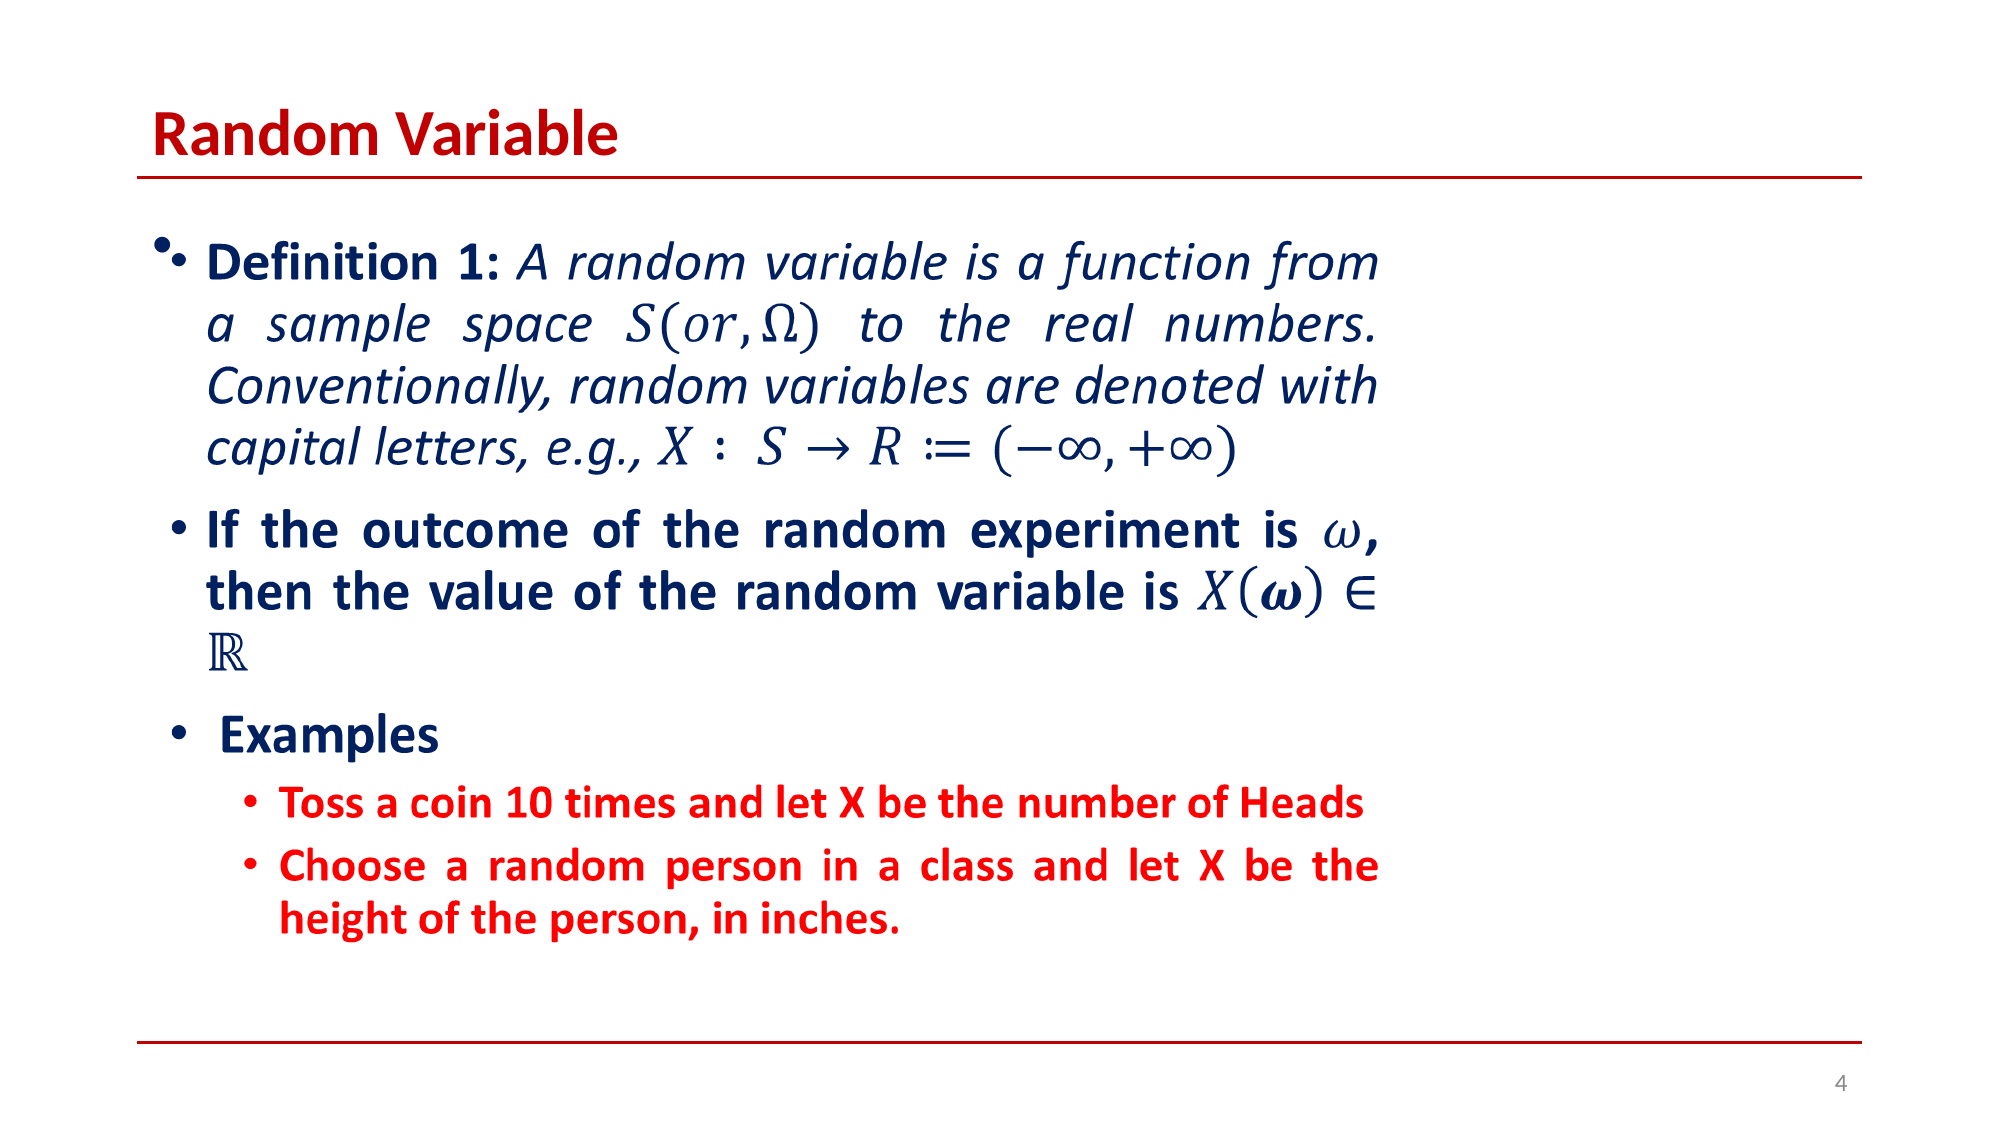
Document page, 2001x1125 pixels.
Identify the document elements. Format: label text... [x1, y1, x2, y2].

slide_number ‹#› [1412, 1051, 1863, 1111]
list [137, 208, 1413, 1014]
title Random Variable [137, 90, 1863, 178]
